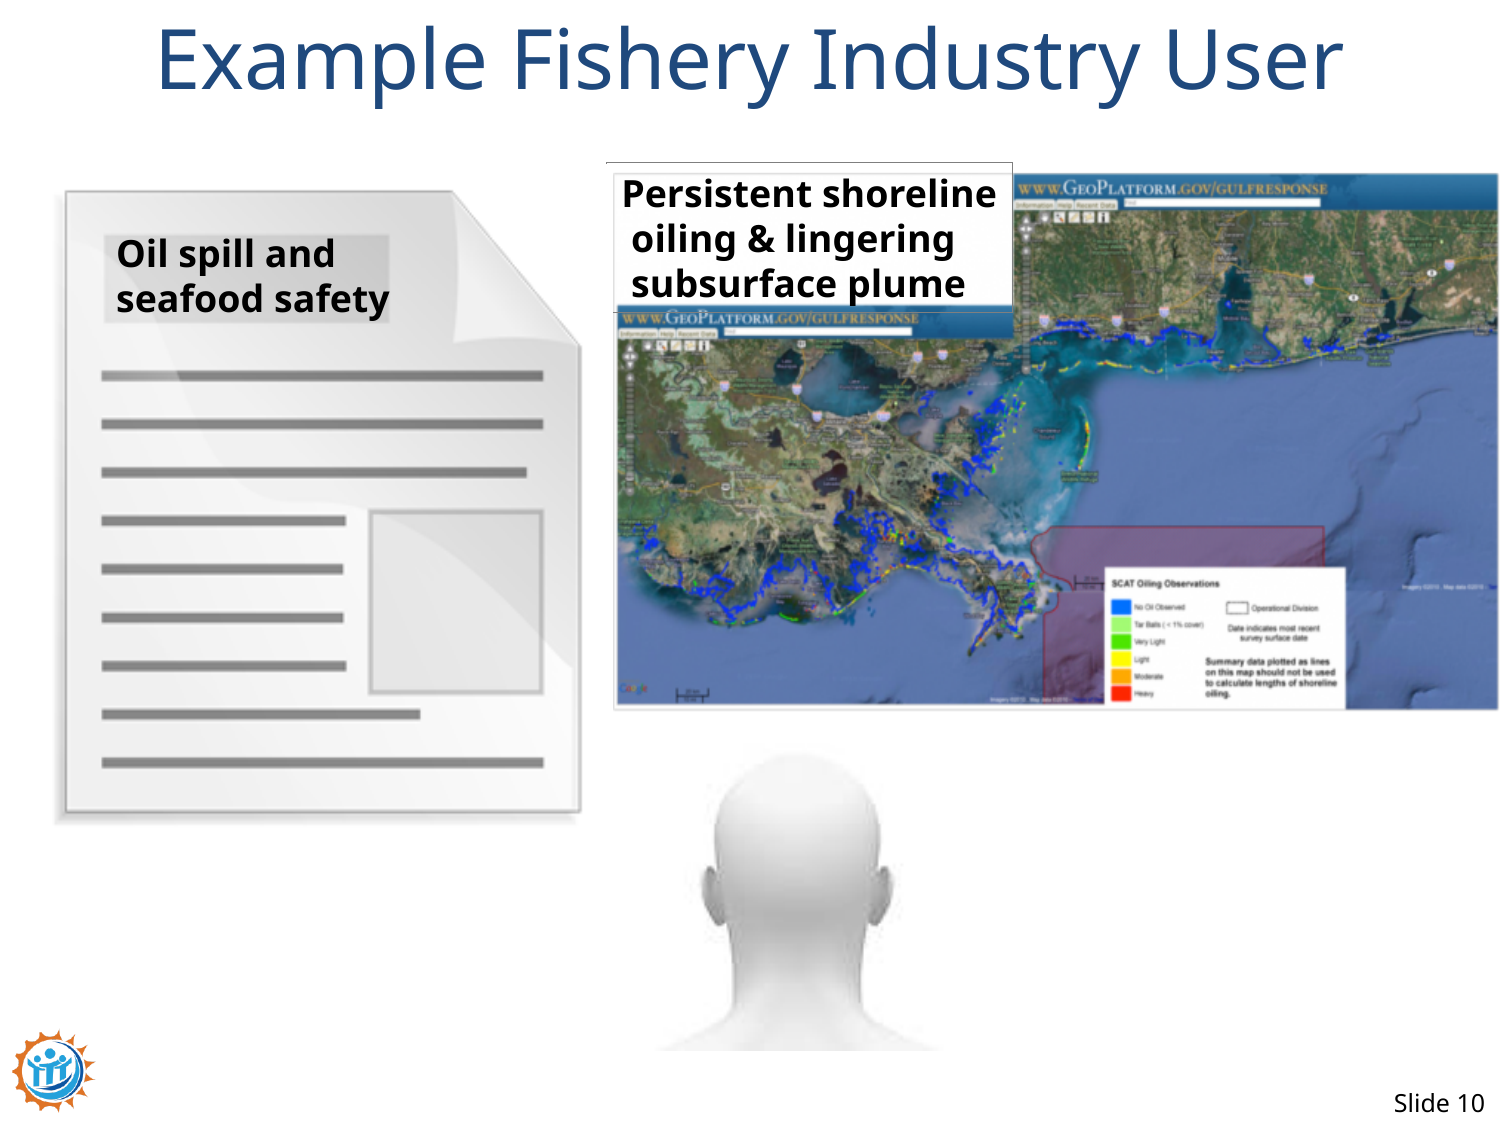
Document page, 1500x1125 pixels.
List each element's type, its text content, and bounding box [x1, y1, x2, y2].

title Example Fishery Industry User [75, 0, 1425, 150]
text_box Persistent shoreline oiling & lingering subsurface plume [610, 162, 1013, 171]
picture [0, 164, 1500, 1051]
picture [12, 1028, 96, 1113]
